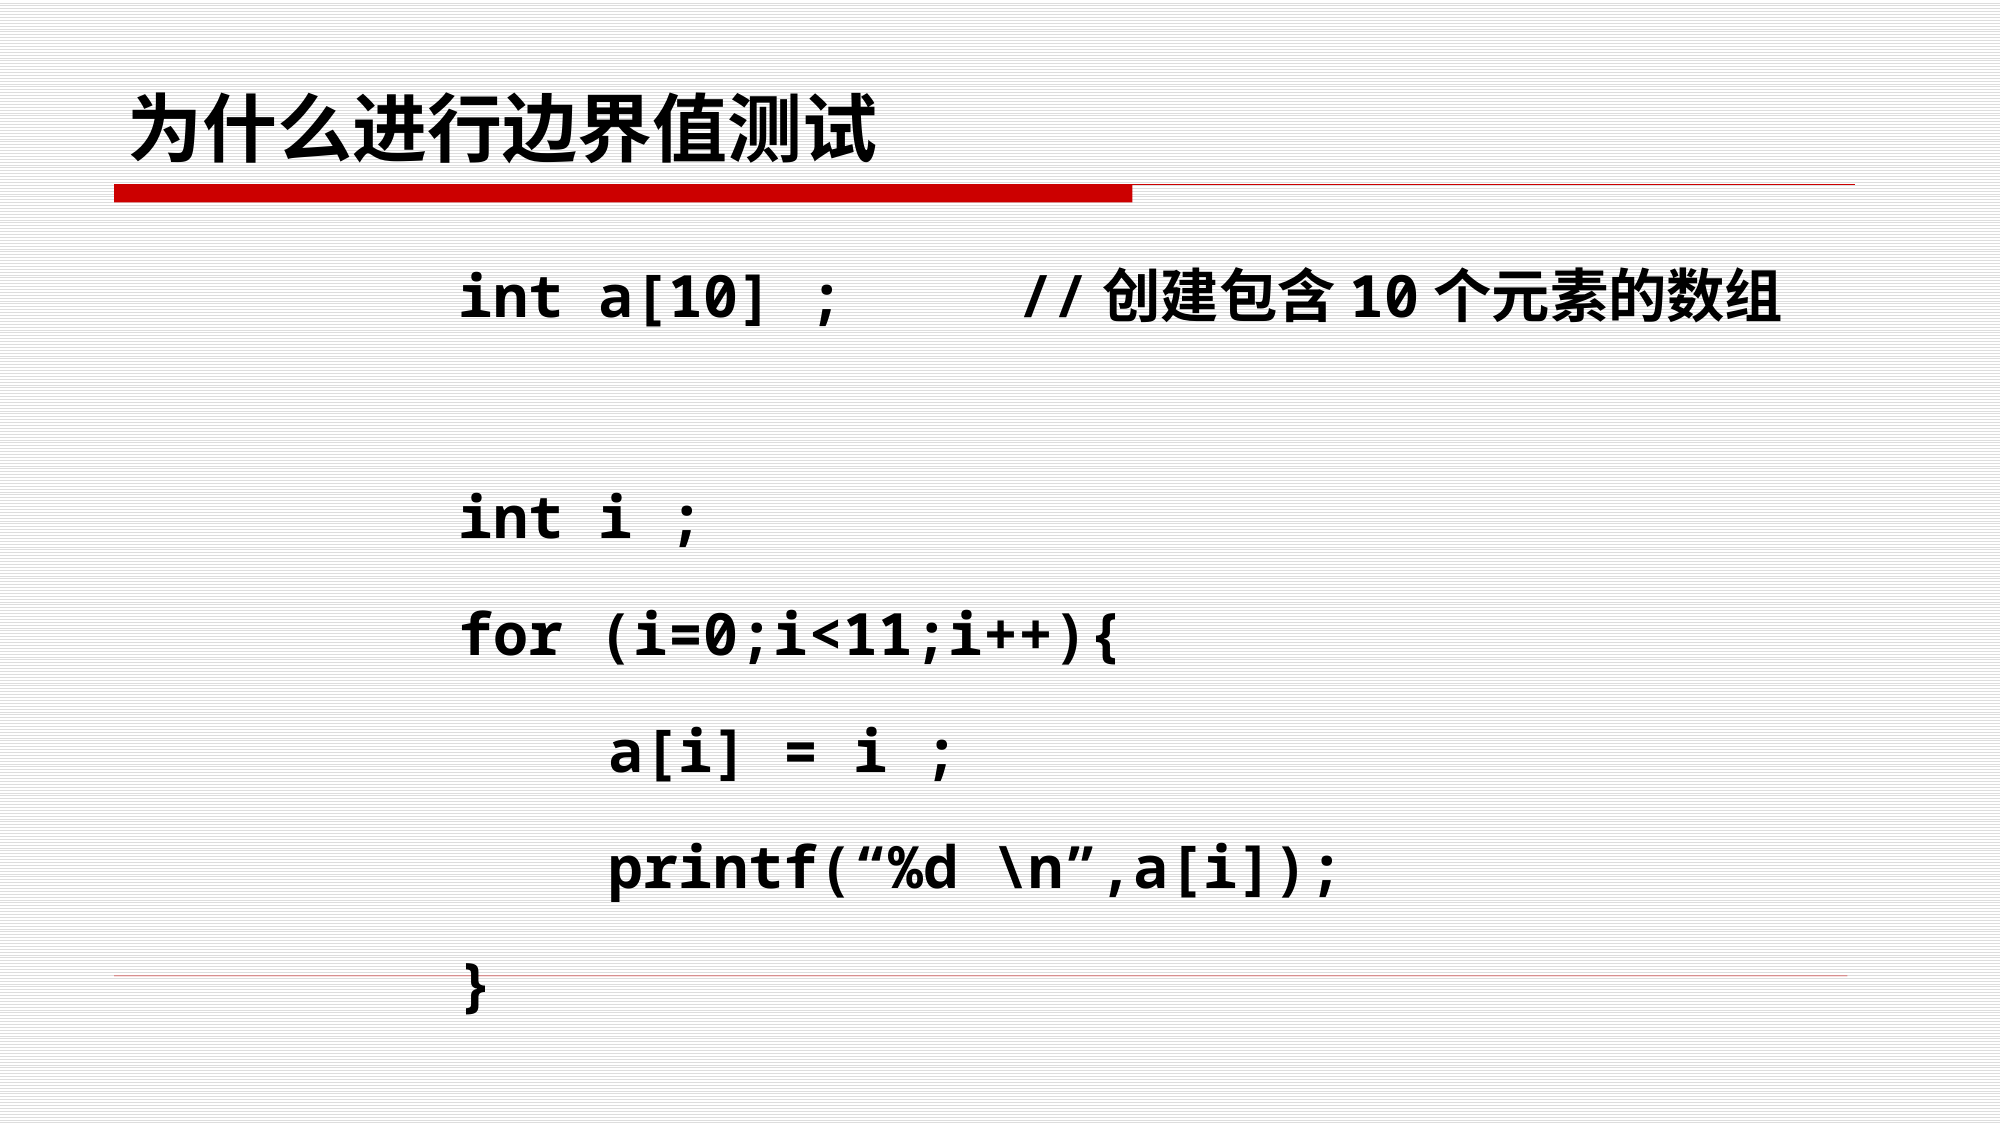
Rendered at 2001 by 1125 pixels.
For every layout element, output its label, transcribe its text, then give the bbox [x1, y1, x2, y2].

list int a[10] ; //创建包含10个元素的数组 int i ; for (i=0;i<11;i++){ a[i] = i ; printf(“%d \n”,a[i]); } [443, 216, 1820, 917]
title 为什么进行边界值测试 [112, 42, 1863, 179]
